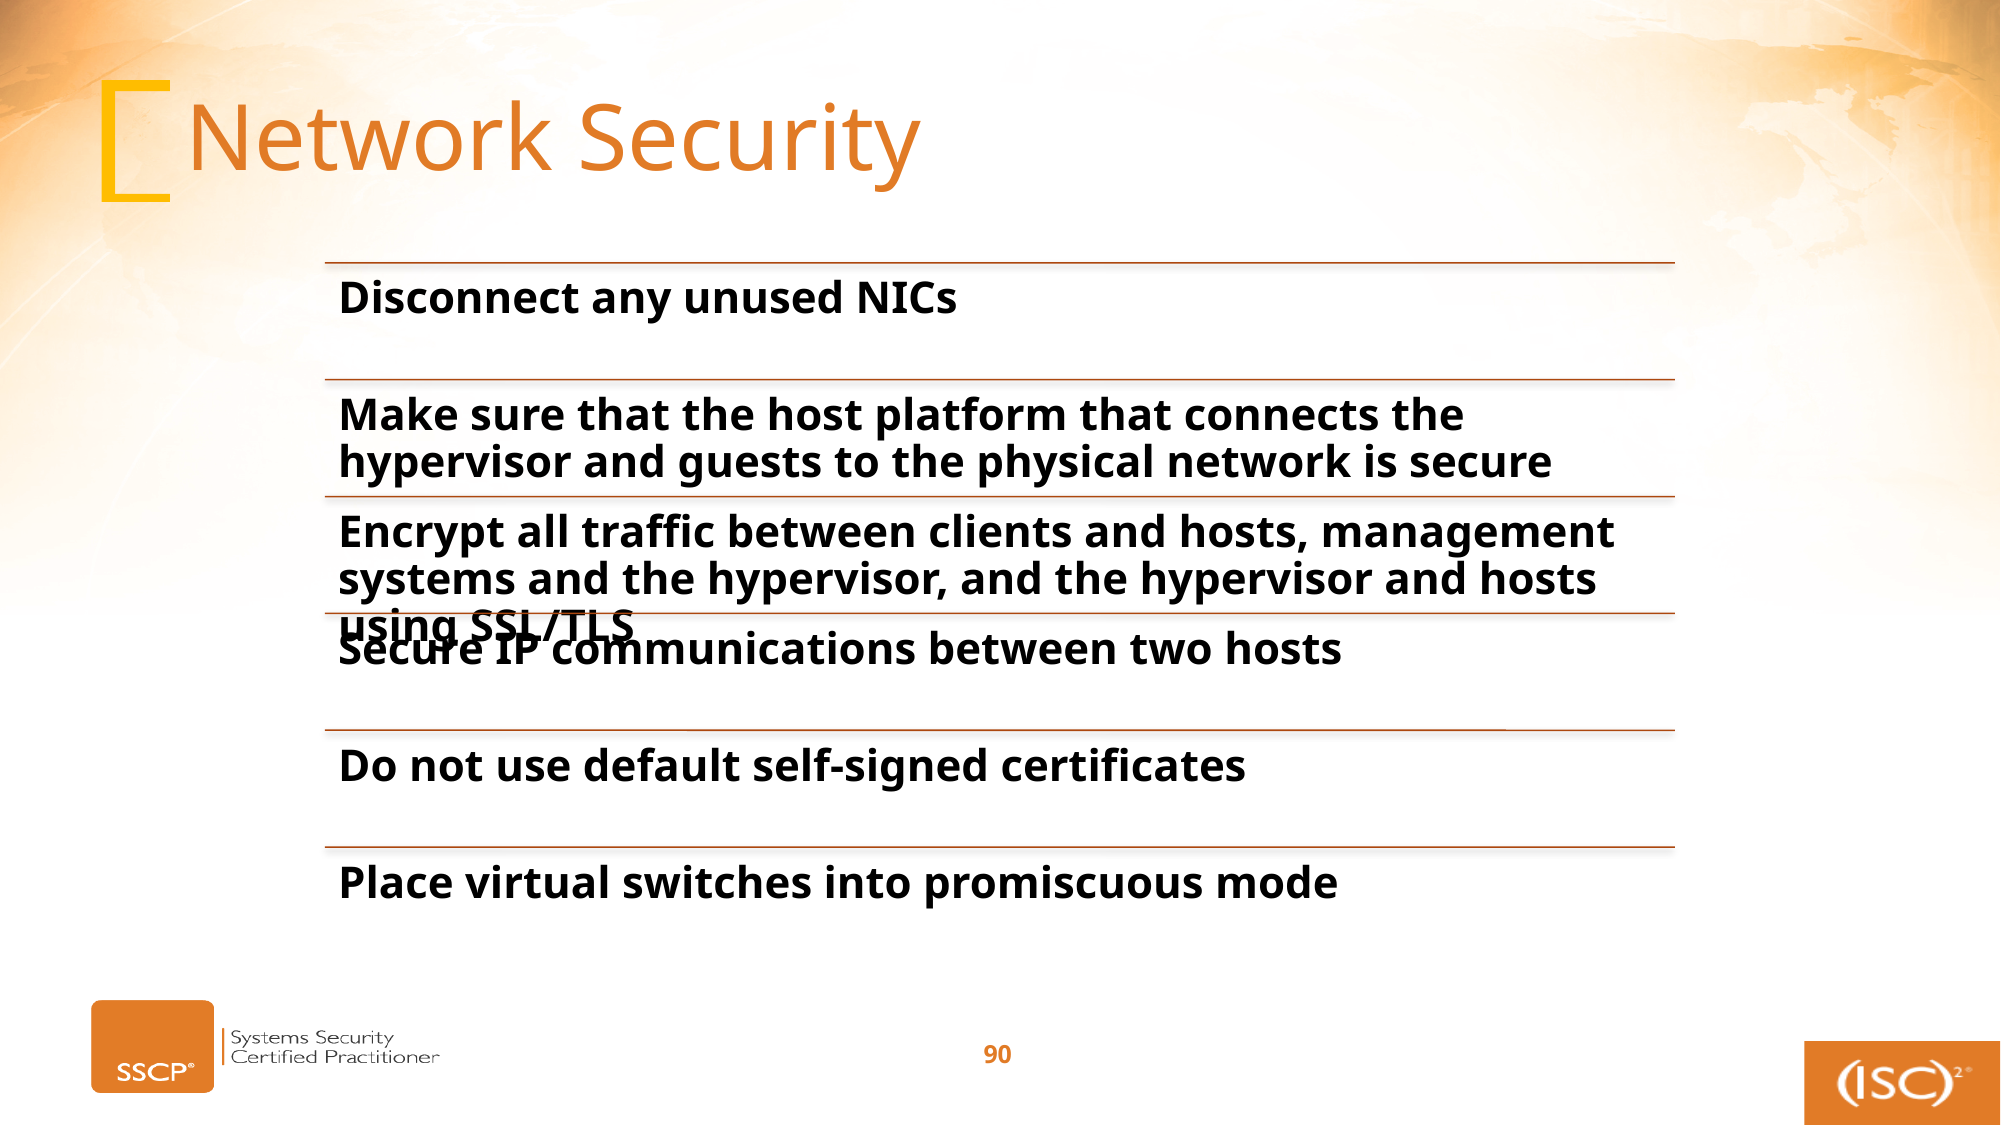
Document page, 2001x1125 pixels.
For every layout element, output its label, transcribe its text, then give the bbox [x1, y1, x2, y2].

picture [0, 0, 2000, 615]
title Network Security [170, 75, 1924, 213]
picture [80, 993, 556, 1100]
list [324, 262, 1676, 965]
